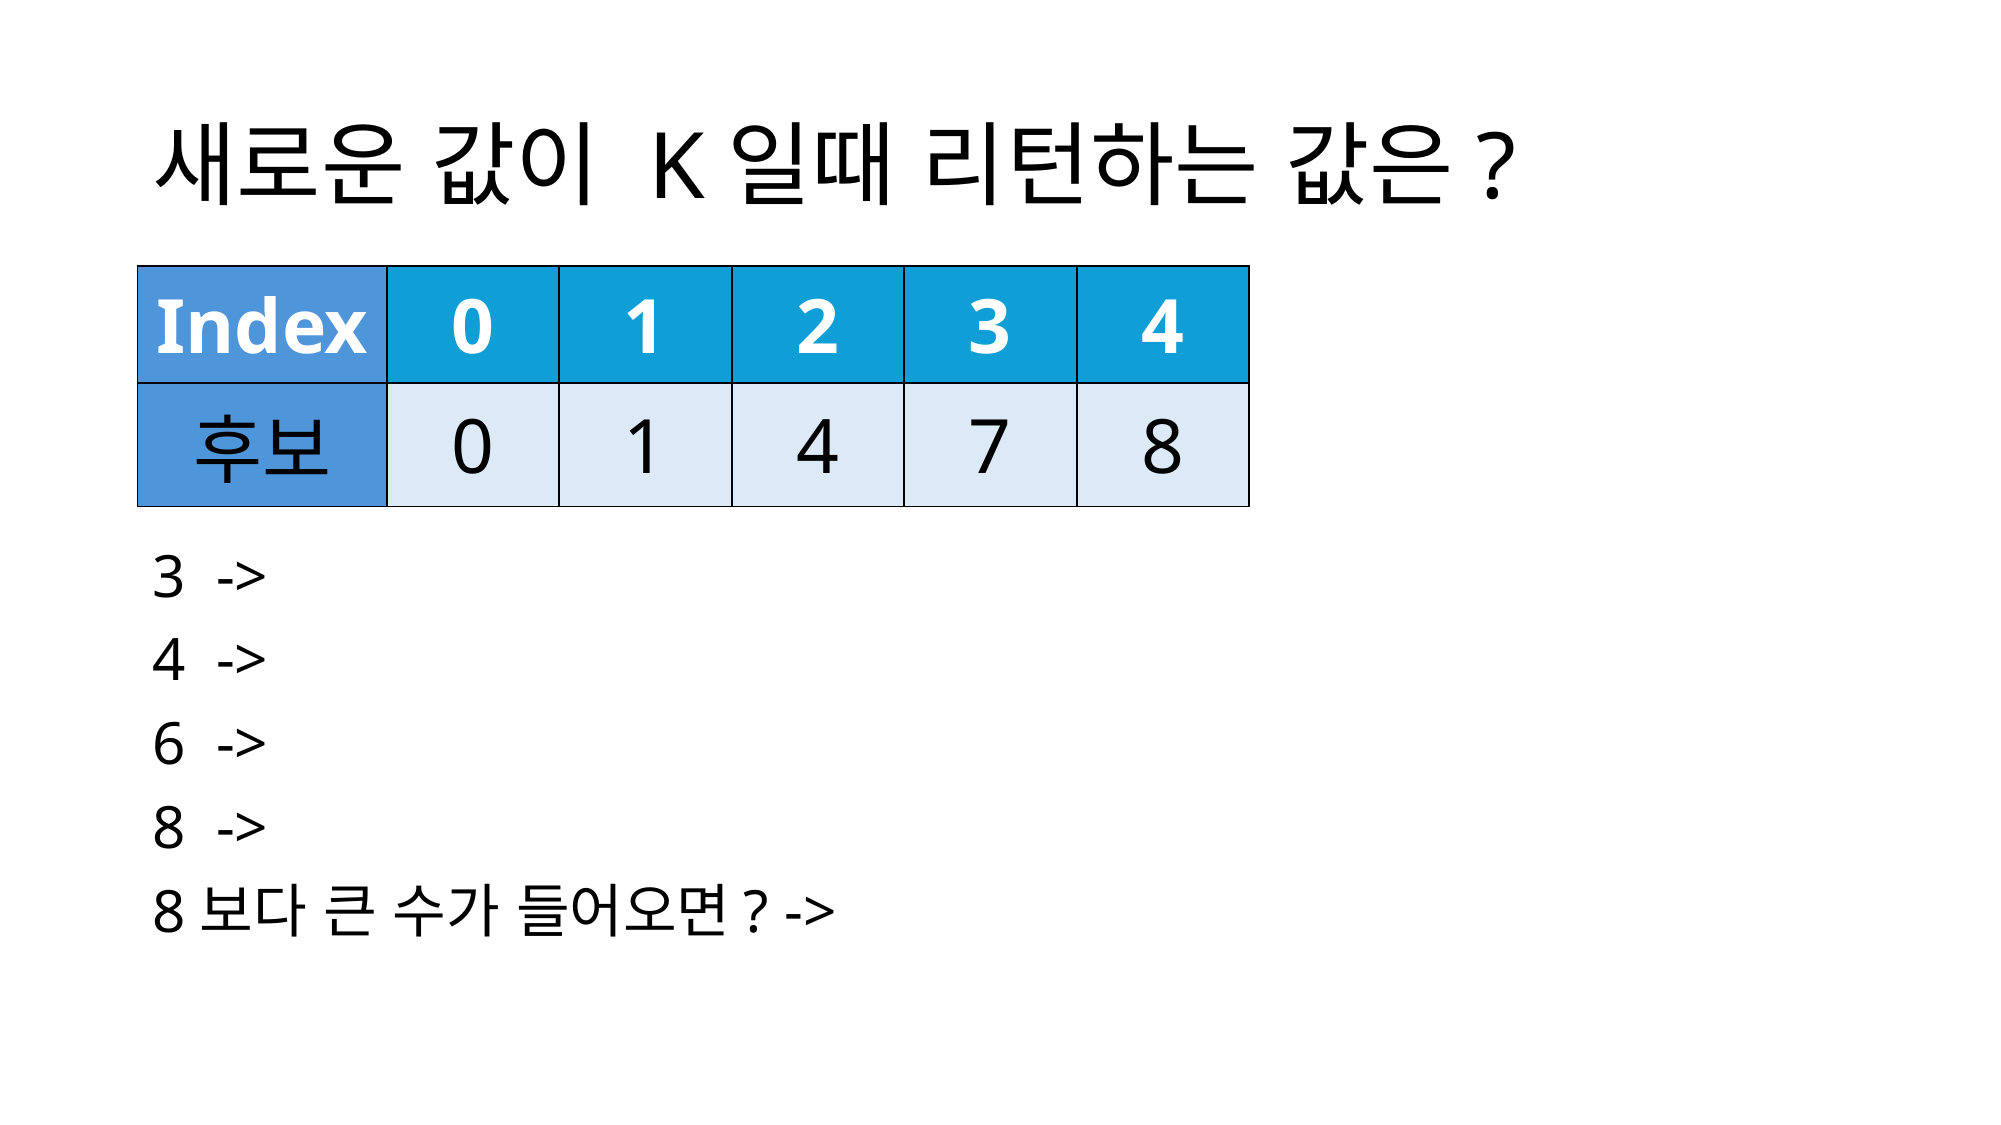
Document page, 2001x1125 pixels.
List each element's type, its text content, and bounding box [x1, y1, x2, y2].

list 3 -> 4 -> 6 -> 8 -> 8보다 큰 수가 들어오면? -> [137, 539, 1863, 1014]
table_cell 1 [560, 384, 731, 506]
table_header 1 [560, 267, 731, 382]
table_header 2 [733, 267, 903, 382]
table_cell 7 [905, 384, 1076, 506]
table_header 4 [1078, 267, 1248, 382]
title 새로운 값이 K일때 리턴하는 값은? [137, 59, 1863, 278]
table_cell 8 [1078, 384, 1248, 506]
table_header 0 [388, 267, 558, 382]
table_cell 후보 [138, 384, 386, 506]
table_header Index [138, 267, 386, 382]
table_cell 4 [733, 384, 903, 506]
table_cell 0 [388, 384, 558, 506]
table_header 3 [905, 267, 1076, 382]
